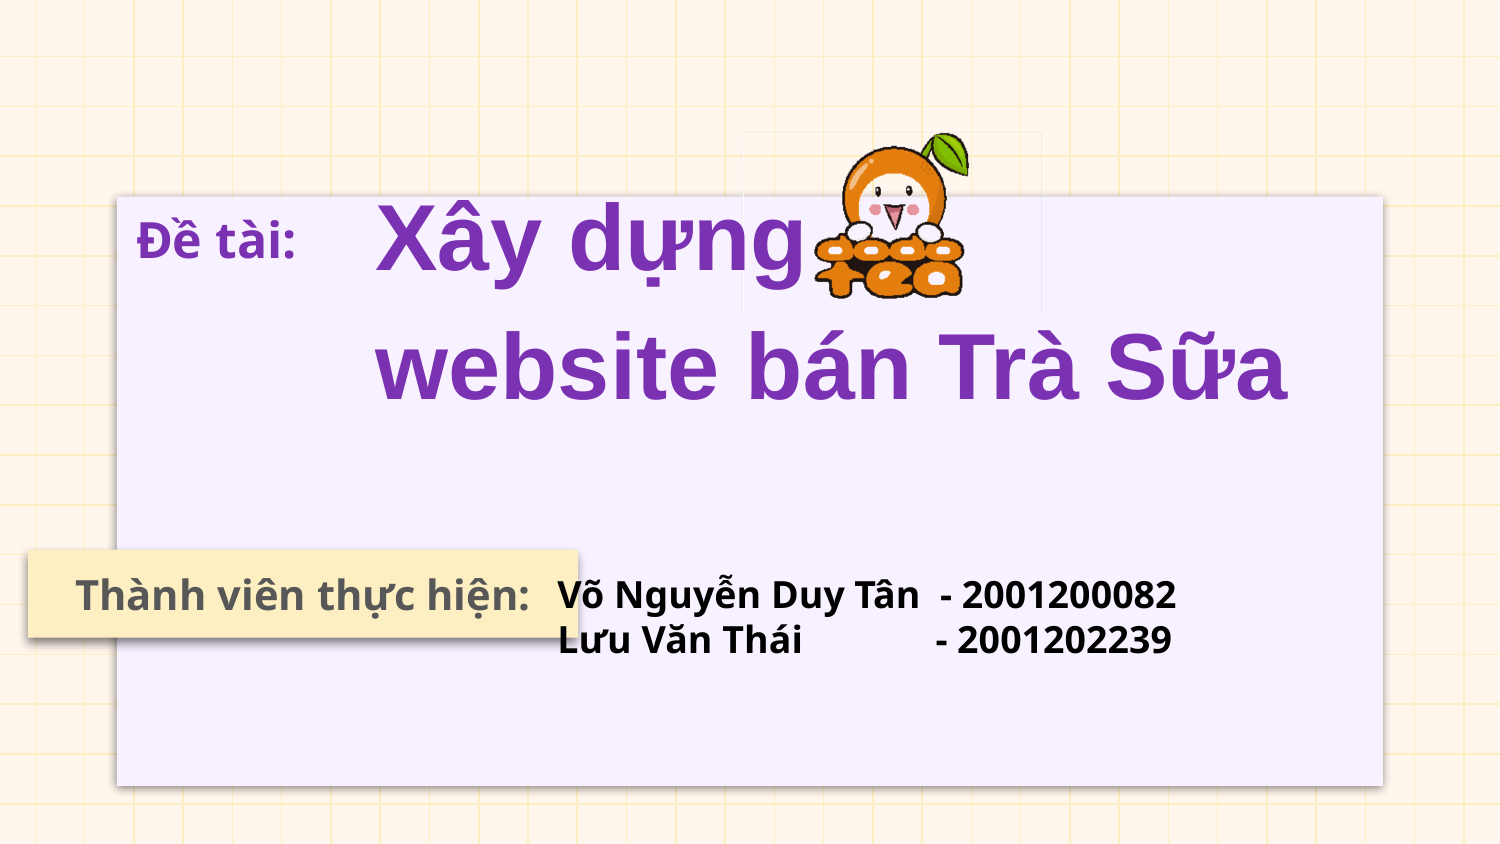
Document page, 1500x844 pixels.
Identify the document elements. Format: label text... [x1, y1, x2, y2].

text_box Thành viên thực hiện: [27, 549, 579, 638]
text_box Võ Nguyễn Duy Tân - 2001200082 Lưu Văn Thái - 2001202239 [542, 563, 1277, 714]
text_box Đề tài: [98, 185, 333, 253]
picture [629, 4, 1155, 312]
text_box Xây dựng website bán Trà Sữa [360, 116, 1483, 434]
